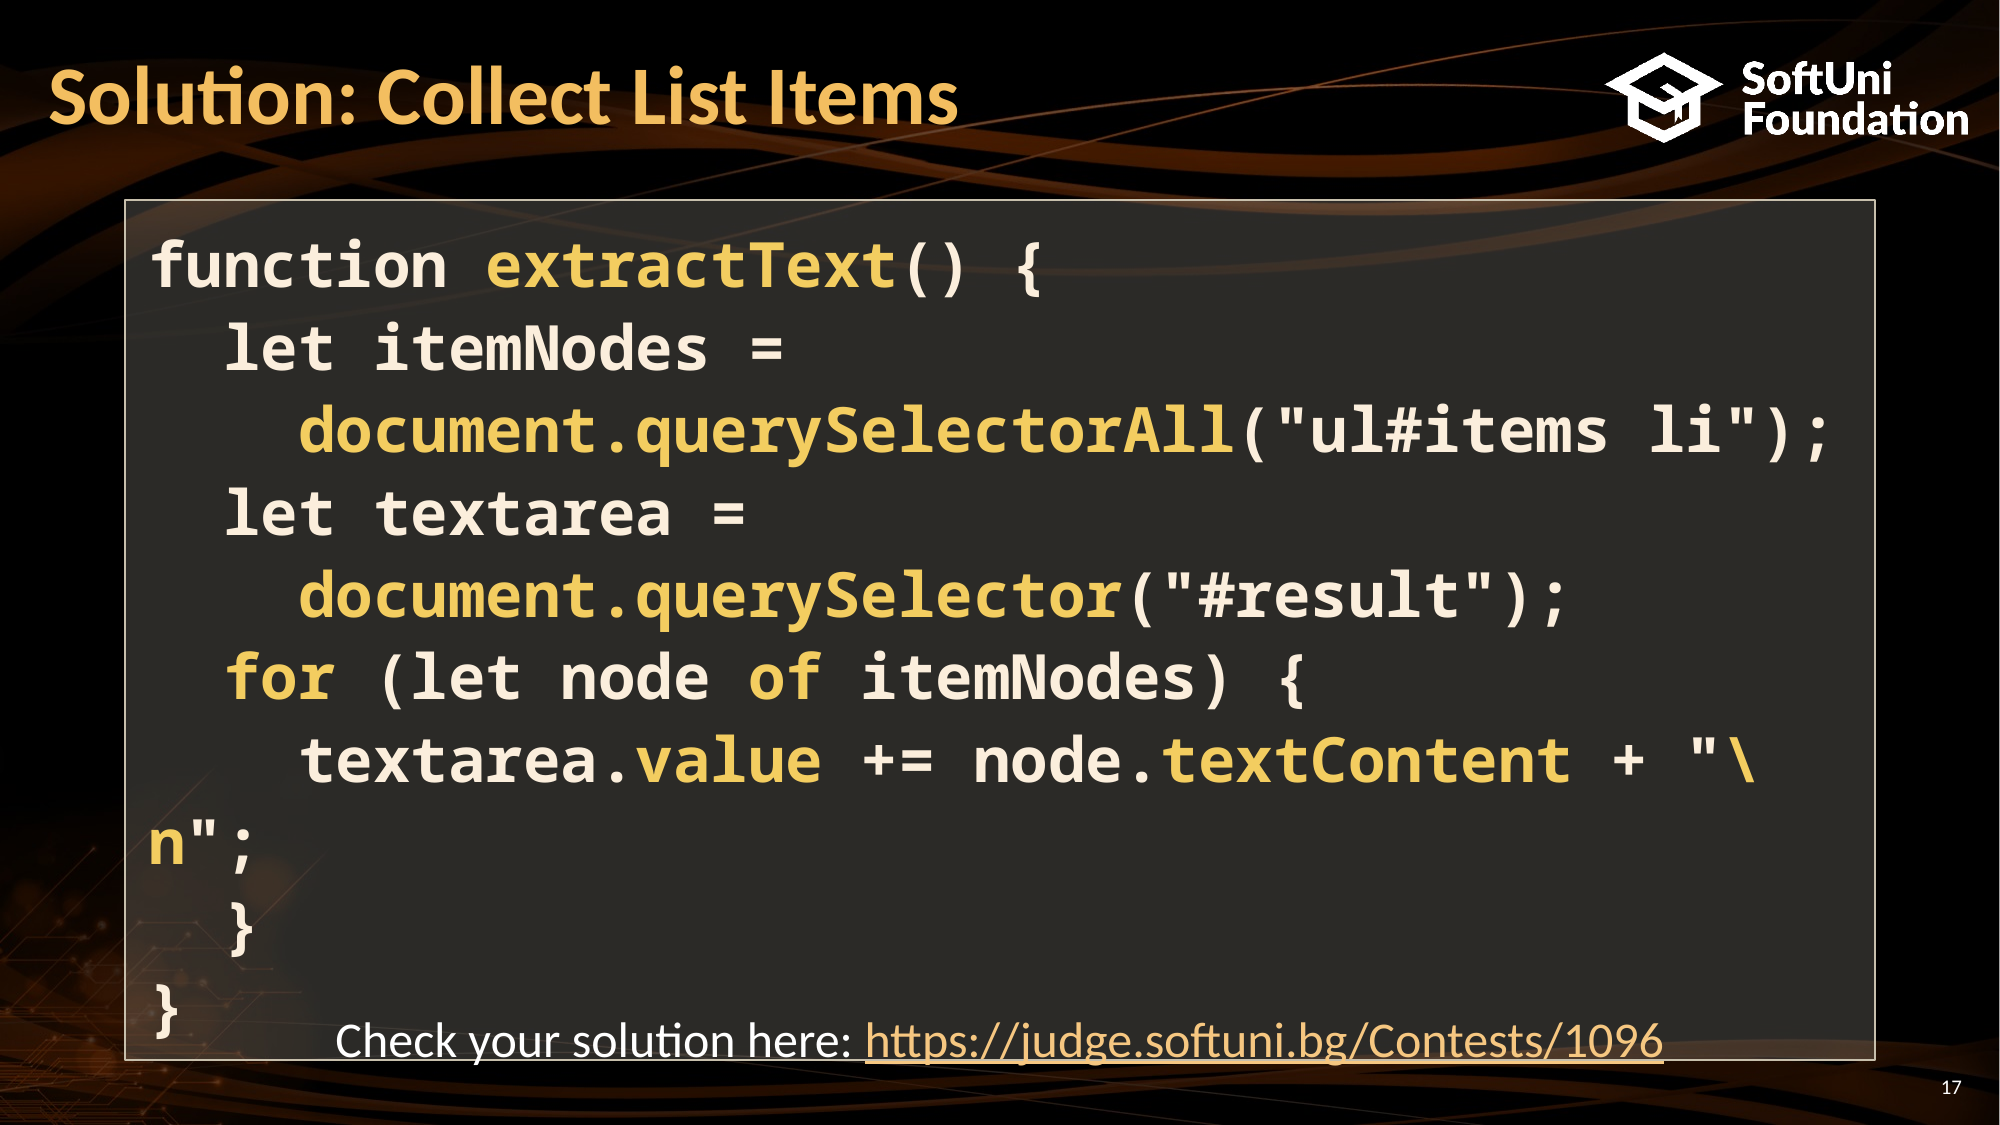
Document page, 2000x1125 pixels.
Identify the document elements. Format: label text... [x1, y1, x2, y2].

text_box function extractText() { let itemNodes = document.querySelectorAll("ul#items li"); let textarea = document.querySelector("#result"); for (let node of itemNodes) { textarea.value += node.textContent + "\n"; } } [124, 200, 1875, 1060]
picture [0, 0, 2000, 1125]
title Solution: Collect List Items [30, 6, 1602, 189]
slide_number 17 [1897, 1070, 1968, 1103]
text_box Check your solution here: https://judge.softuni.bg/Contests/1096 [133, 999, 1866, 1075]
